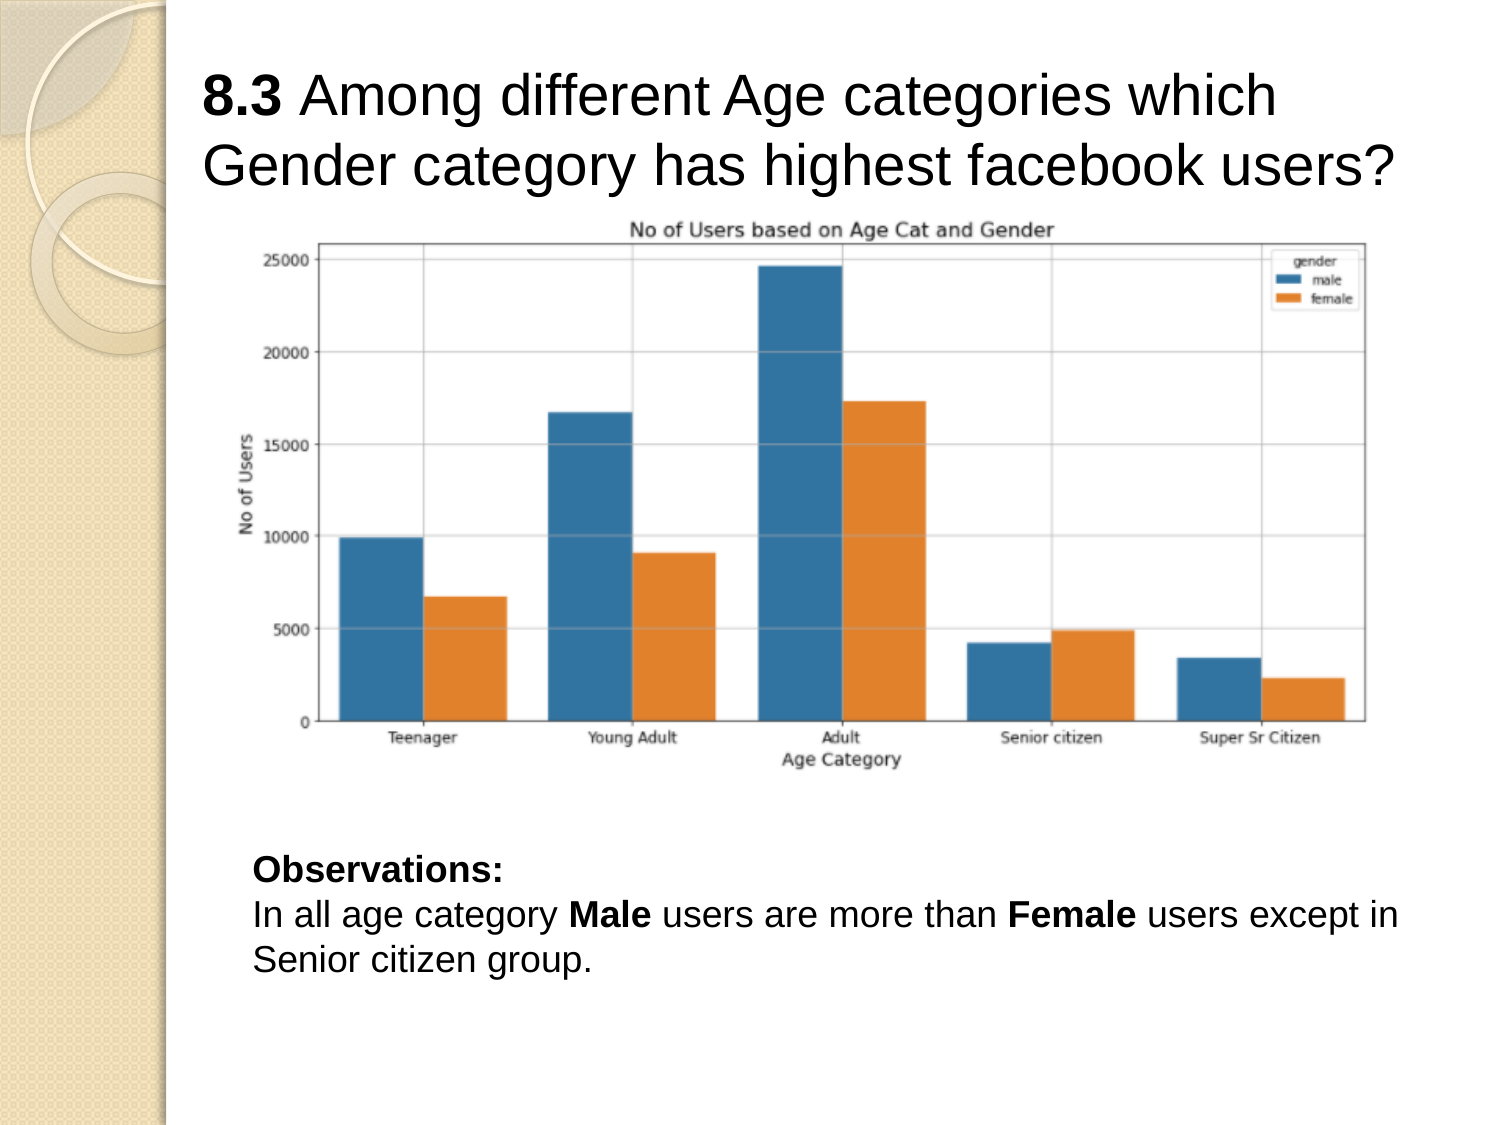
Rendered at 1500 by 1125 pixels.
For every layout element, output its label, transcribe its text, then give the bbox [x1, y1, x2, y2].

text_box Observations: In all age category Male users are more than Female users except in Senior citizen group. [237, 837, 1463, 1033]
picture [212, 212, 1413, 788]
text_box 8.3 Among different Age categories which Gender category has highest facebook users? [187, 49, 1438, 205]
